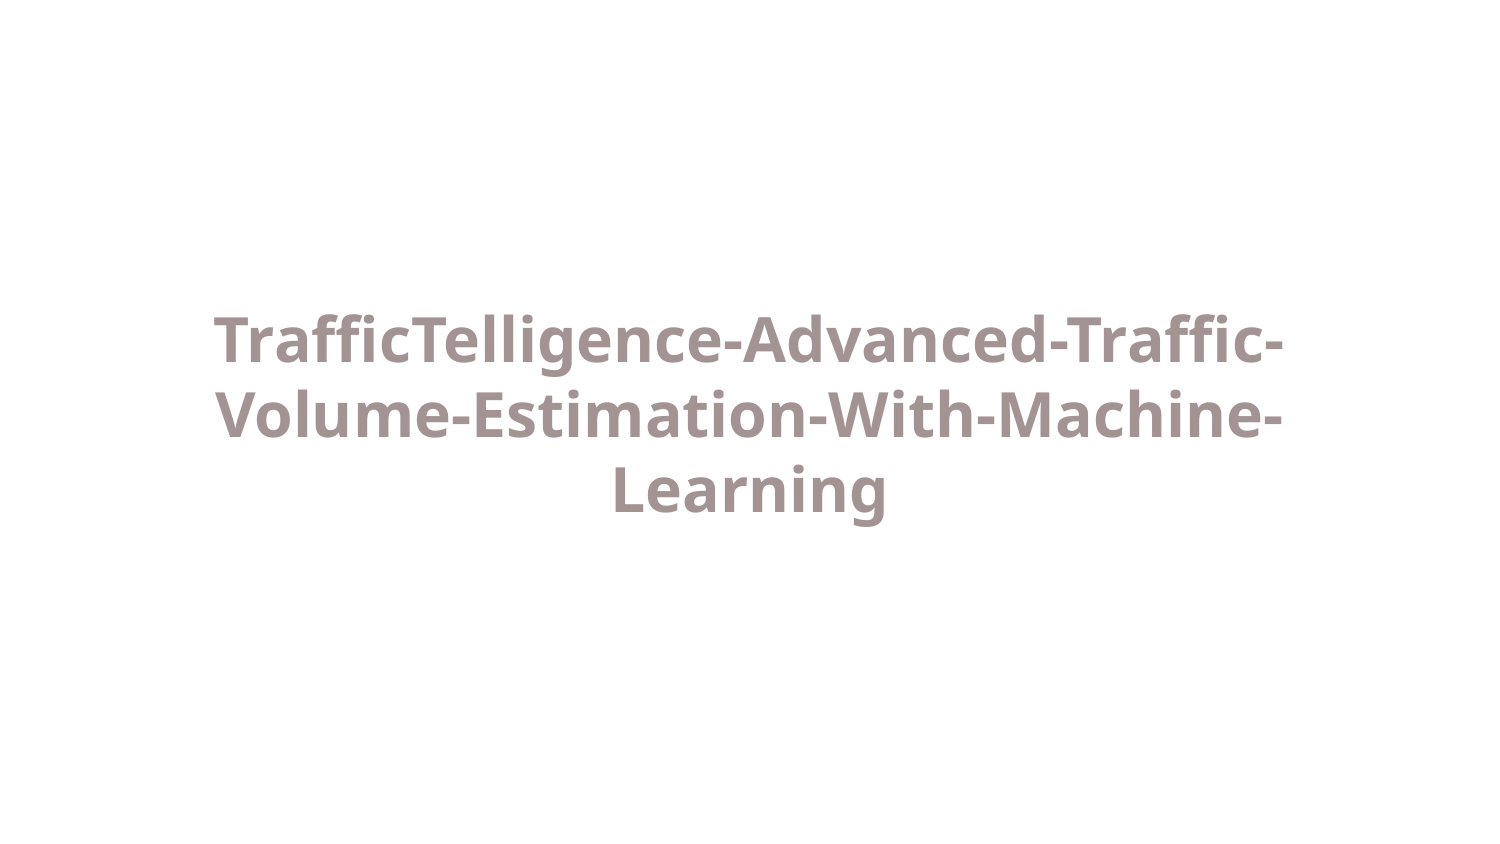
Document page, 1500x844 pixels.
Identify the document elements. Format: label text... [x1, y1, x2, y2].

text_box TrafficTelligence-Advanced-Traffic-Volume-Estimation-With-Machine-Learning [74, 374, 1425, 450]
